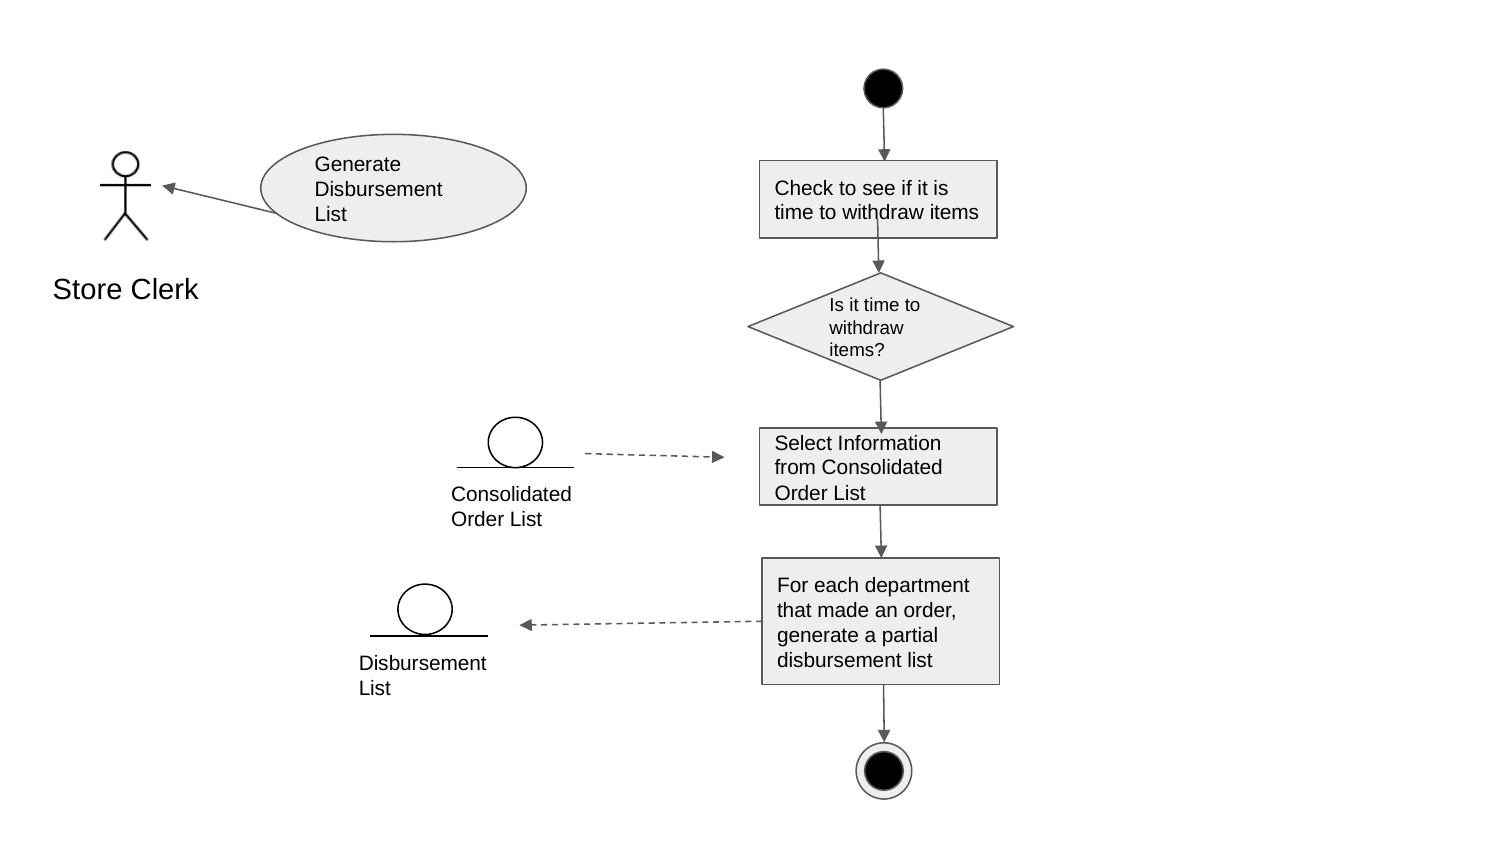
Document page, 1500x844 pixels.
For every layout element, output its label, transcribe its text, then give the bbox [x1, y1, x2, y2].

text_box [864, 751, 904, 791]
text_box Consolidated Order List [435, 465, 629, 516]
text_box [856, 743, 912, 800]
picture [99, 150, 151, 241]
text_box For each department that made an order, generate a partial disbursement list [762, 558, 1000, 685]
text_box Store Clerk [37, 255, 281, 346]
text_box Disbursement List [343, 634, 532, 685]
text_box [863, 69, 903, 108]
text_box [488, 417, 543, 466]
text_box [584, 453, 725, 458]
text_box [519, 620, 763, 626]
text_box [397, 584, 453, 634]
text_box Select Information from Consolidated Order List [759, 427, 997, 506]
text_box Generate Disbursement List [260, 134, 527, 242]
text_box Check to see if it is time to withdraw items [759, 160, 997, 238]
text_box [161, 185, 261, 189]
text_box Is it time to withdraw items? [747, 274, 1014, 380]
